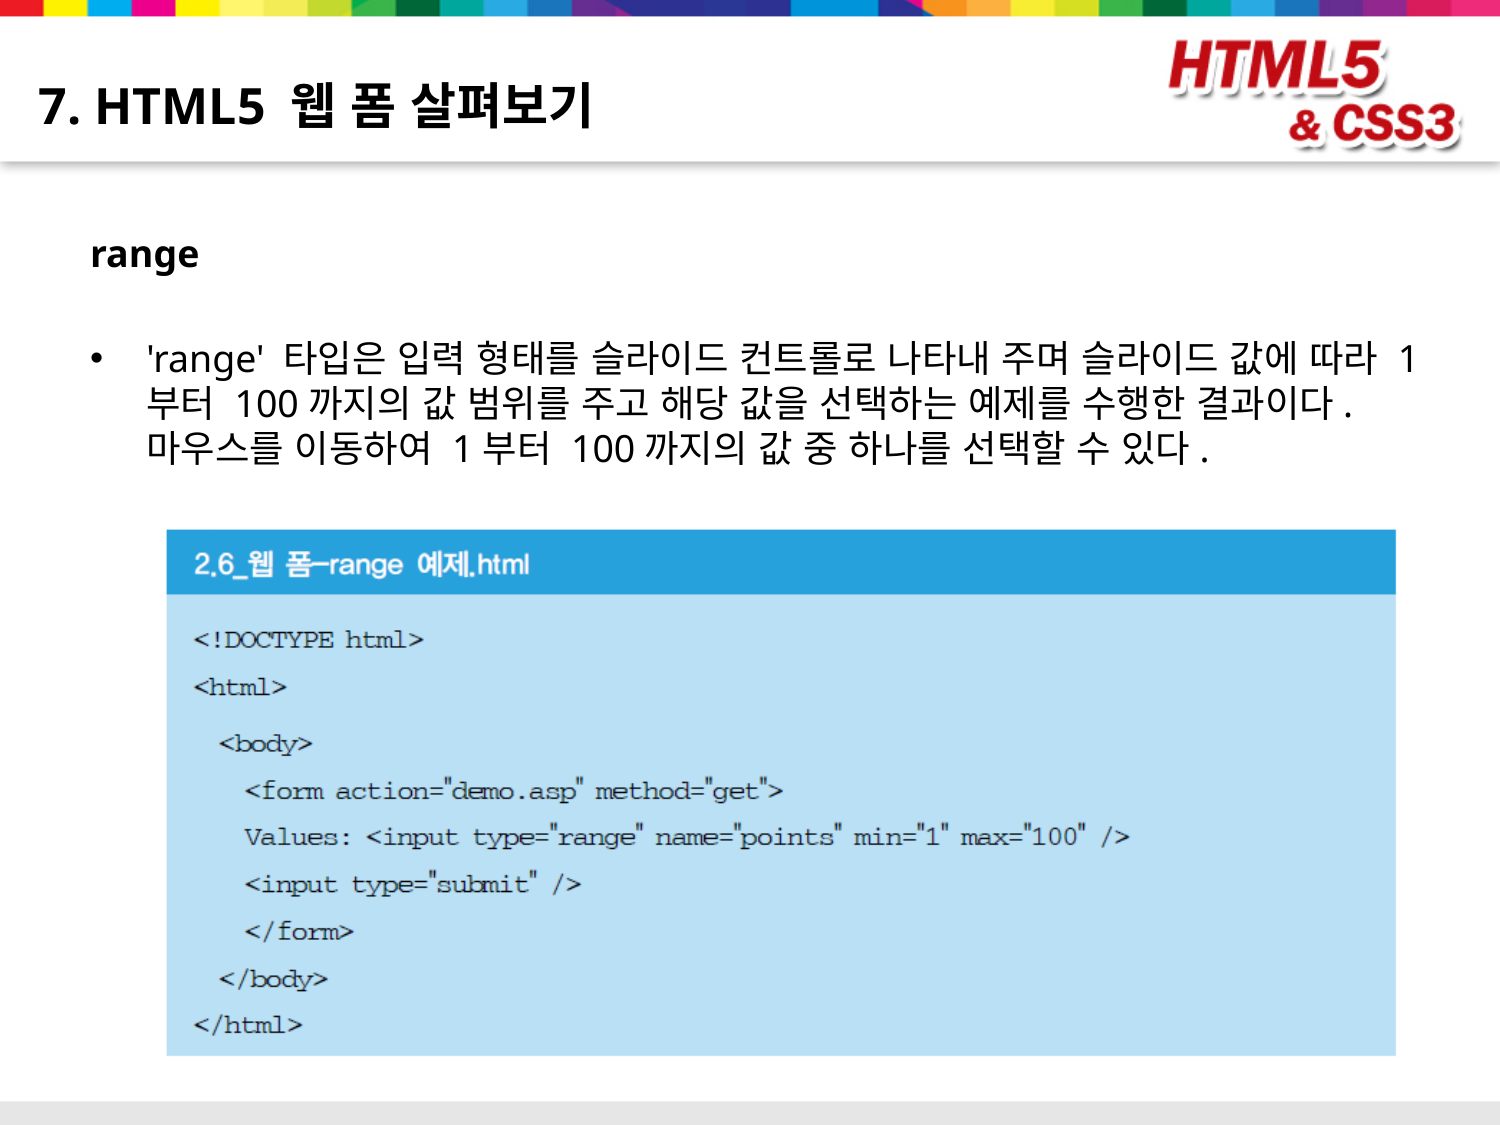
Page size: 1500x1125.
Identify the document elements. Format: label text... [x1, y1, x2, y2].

text_box range 'range' 타입은 입력 형태를 슬라이드 컨트롤로 나타내 주며 슬라이드 값에 따라 1부터 100까지의 값 범위를 주고 해당 값을 선택하는 예제를 수행한 결과이다. 마우스를 이동하여 1부터 100까지의 값 중 하나를 선택할 수 있다. [74, 222, 1442, 1057]
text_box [163, 527, 1399, 1060]
title 7. HTML5 웹 폼 살펴보기 [23, 45, 1125, 164]
picture [0, 0, 1500, 1125]
